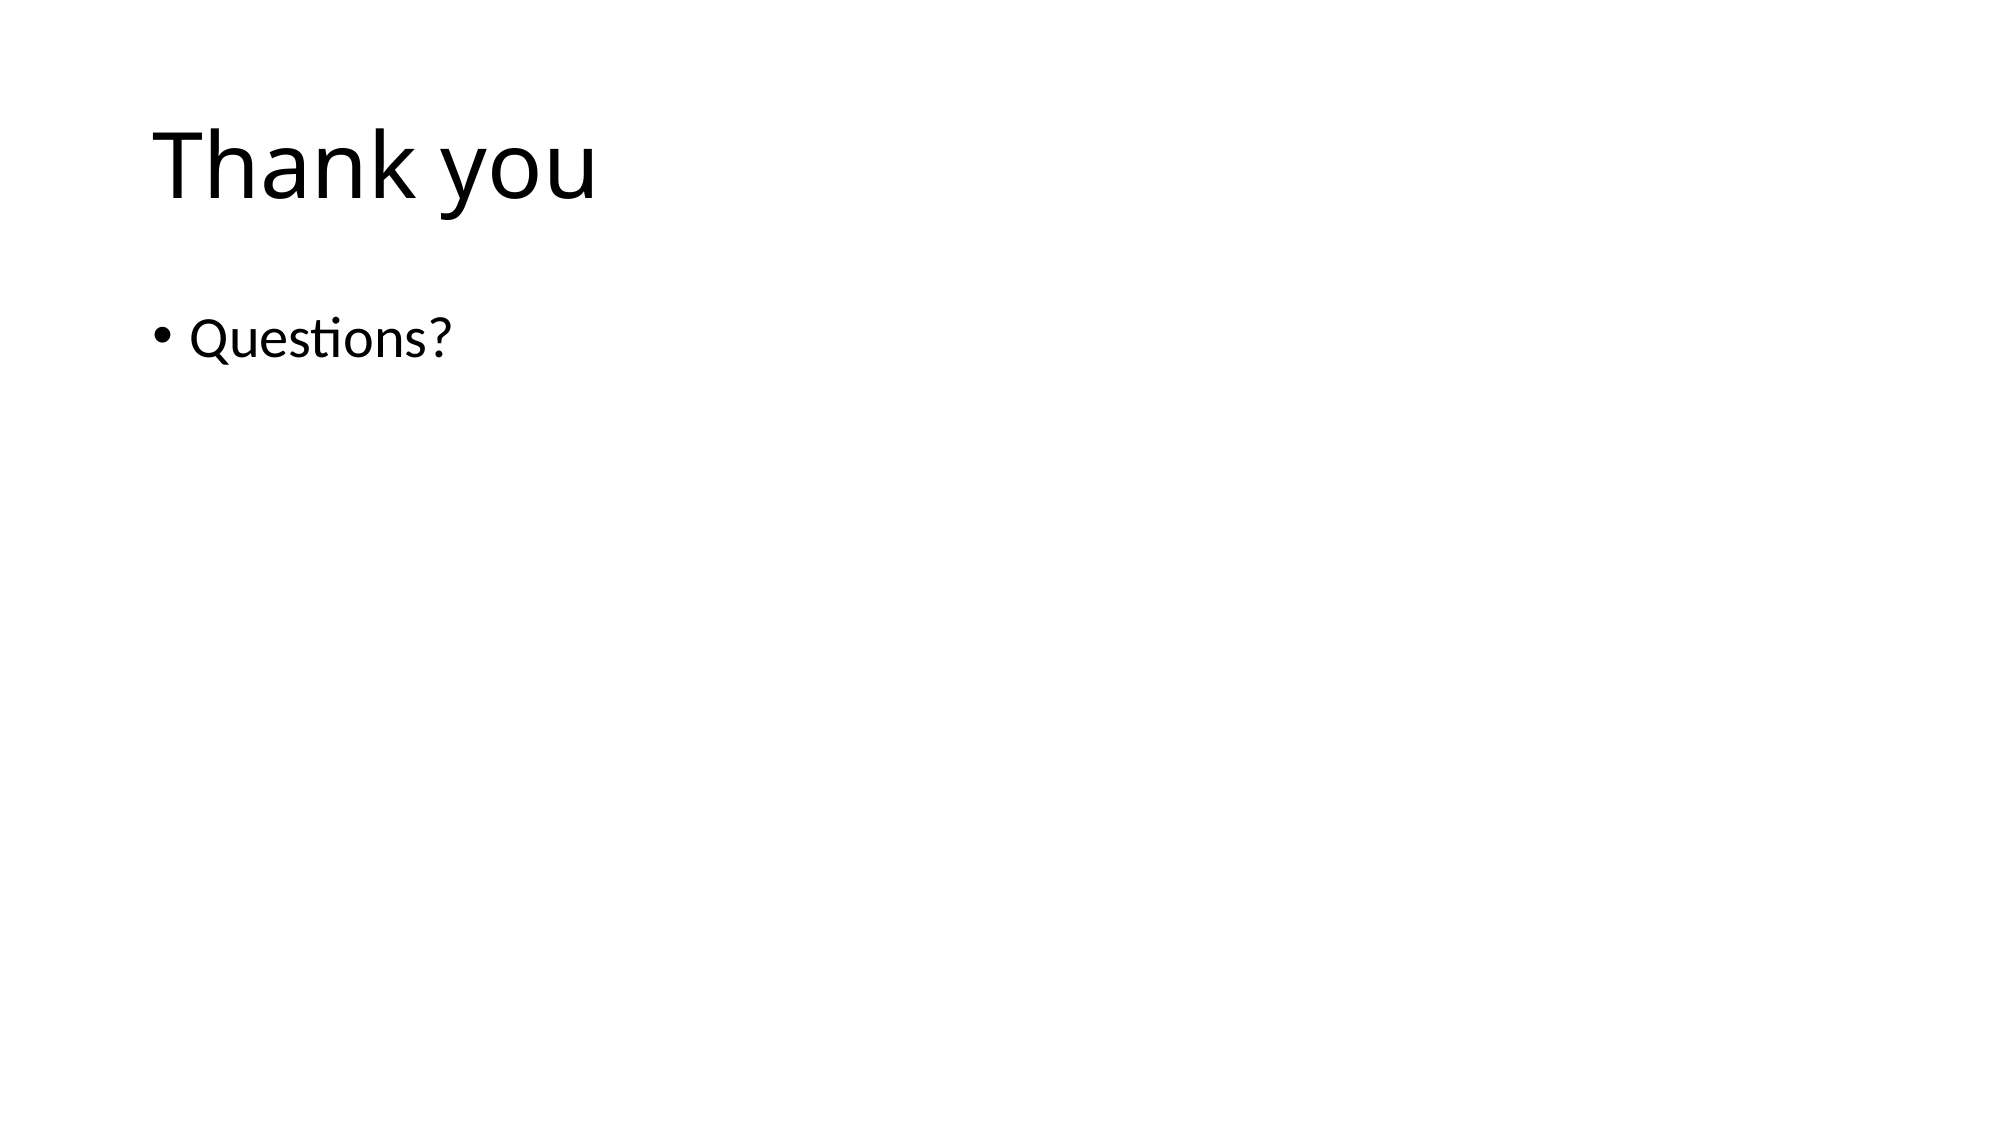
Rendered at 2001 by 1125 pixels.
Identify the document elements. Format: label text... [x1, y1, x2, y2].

list Questions? [137, 299, 1863, 1014]
title Thank you [137, 59, 1863, 278]
